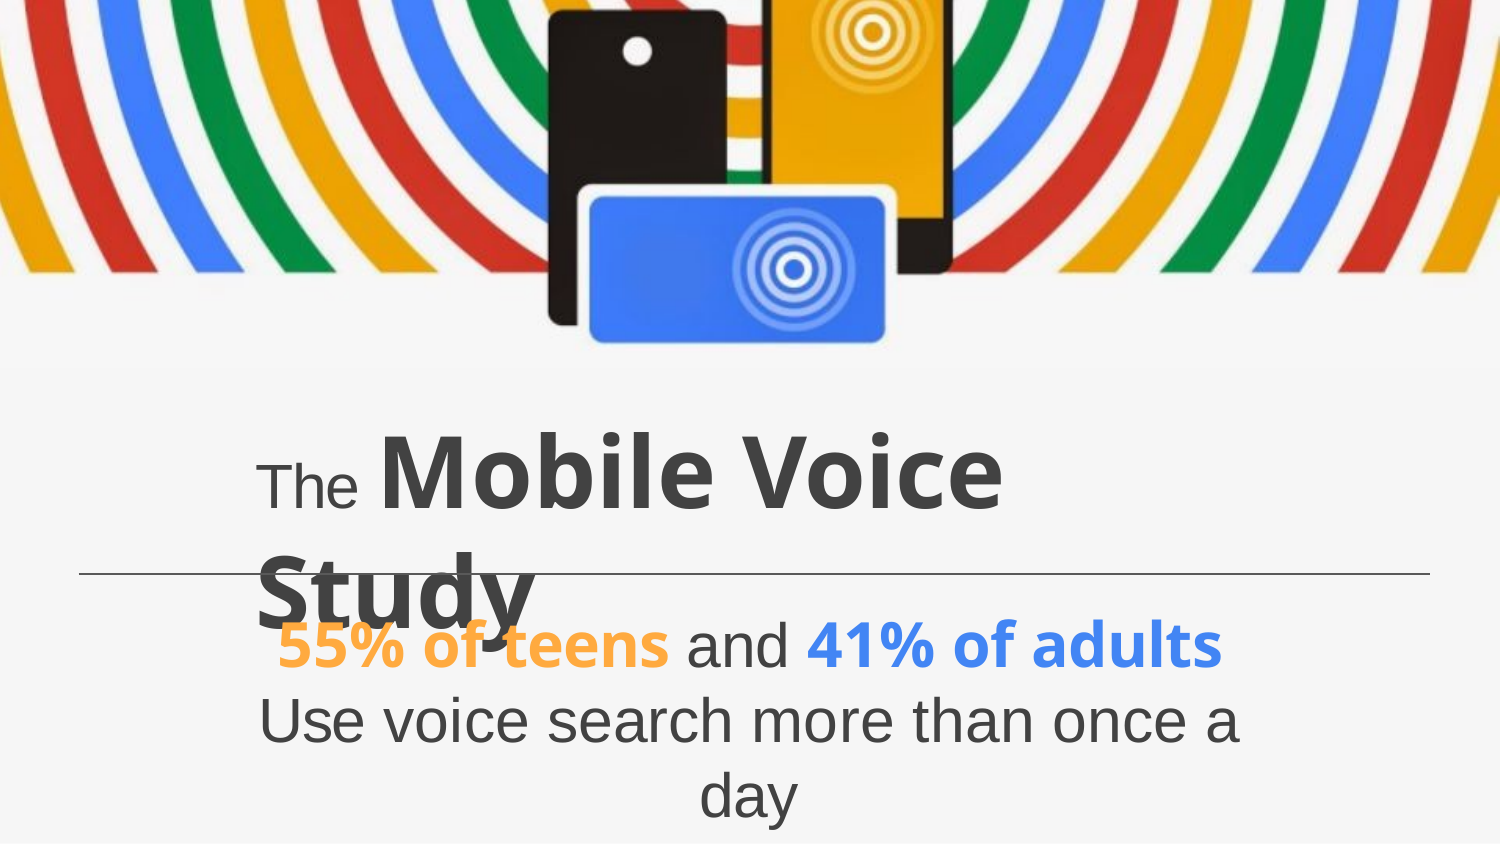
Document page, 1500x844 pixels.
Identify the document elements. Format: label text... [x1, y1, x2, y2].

text_box [0, 368, 1500, 844]
title The Mobile Voice Study [252, 575, 1245, 602]
text_box [0, 0, 1500, 368]
title The Mobile Voice Study [252, 406, 1245, 574]
text_box 55% of teens and 41% of adults Use voice search more than once a day http://googleblog.blogspot.com/2014/10/omg-mobile-voice-survey-reveals-teens.html [205, 602, 1488, 844]
